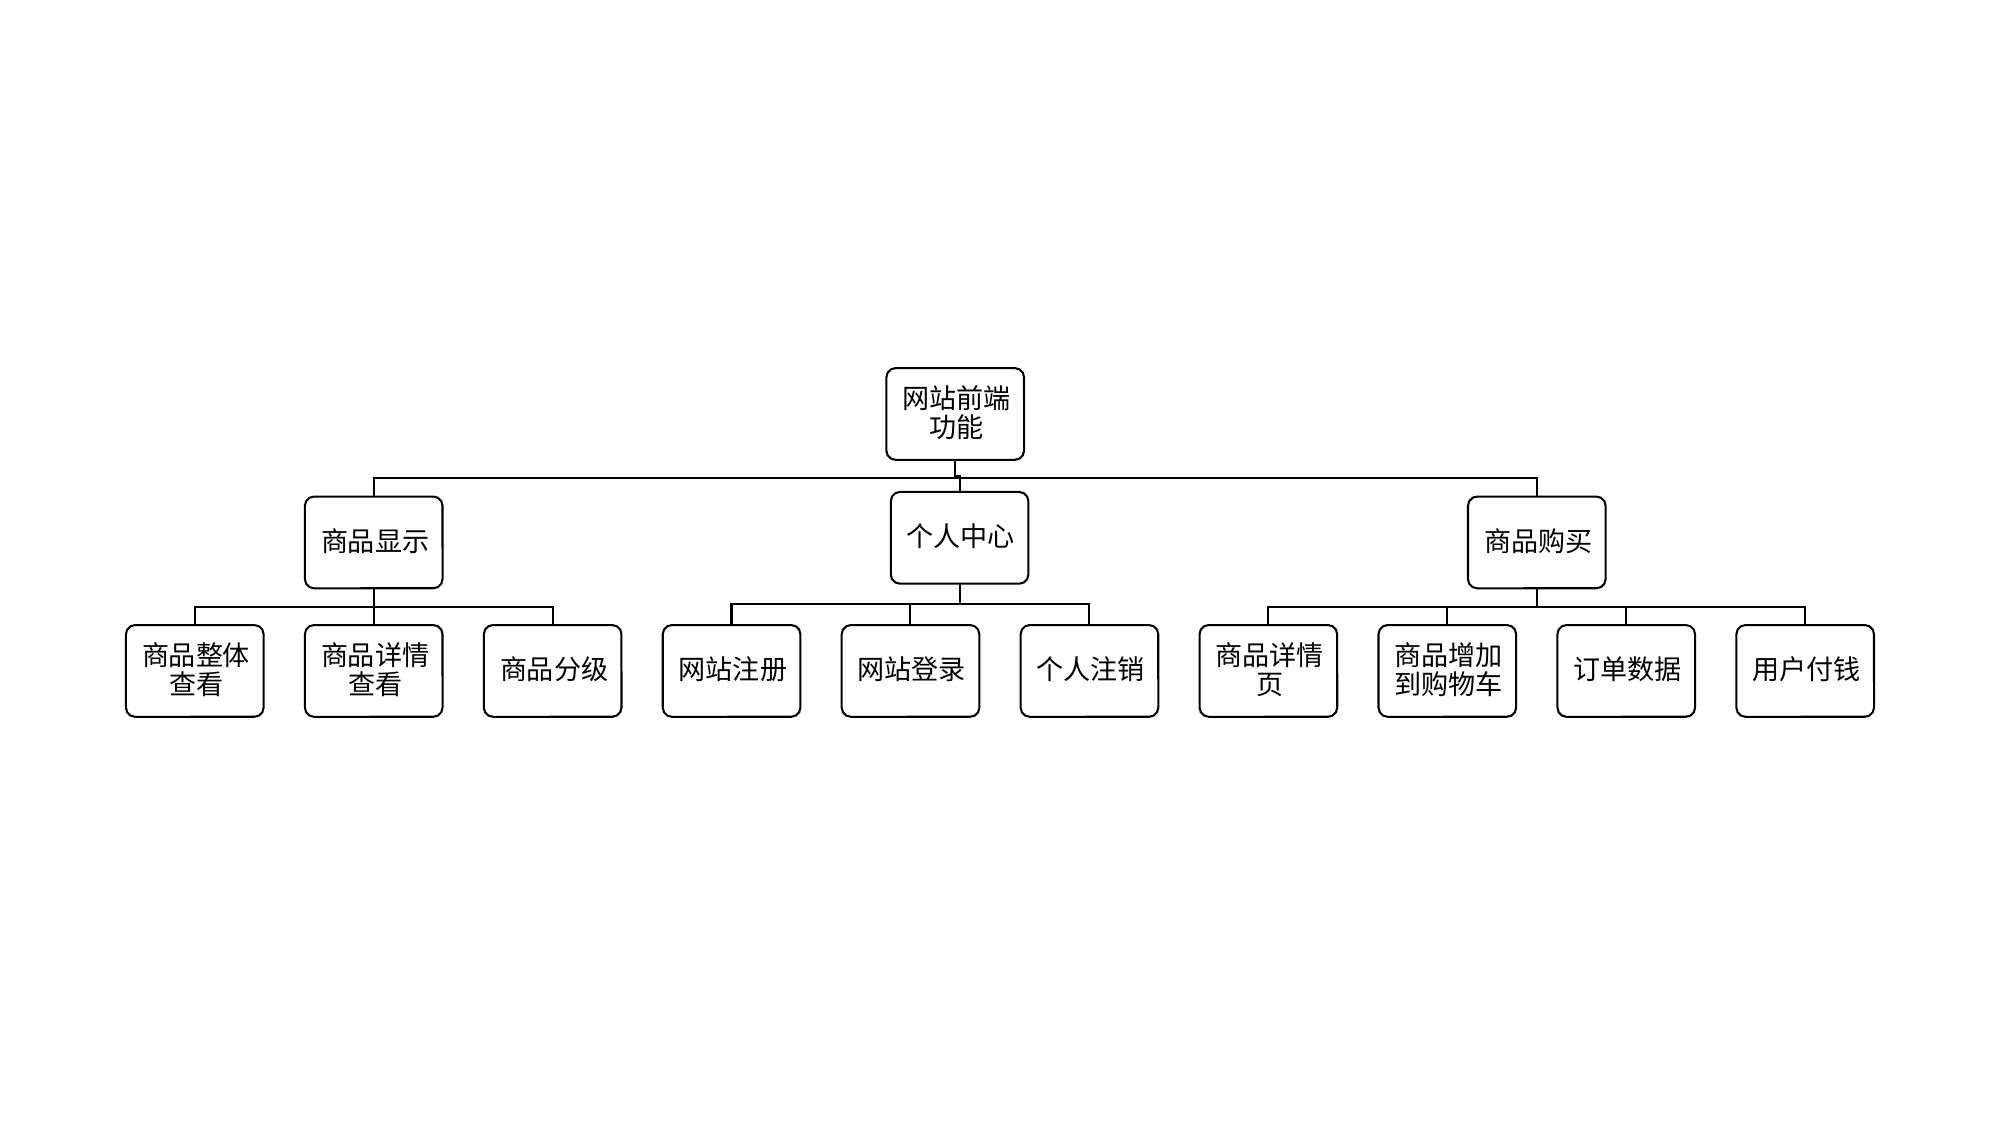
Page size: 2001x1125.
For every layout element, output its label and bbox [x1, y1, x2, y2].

text_box [125, 81, 1875, 1004]
